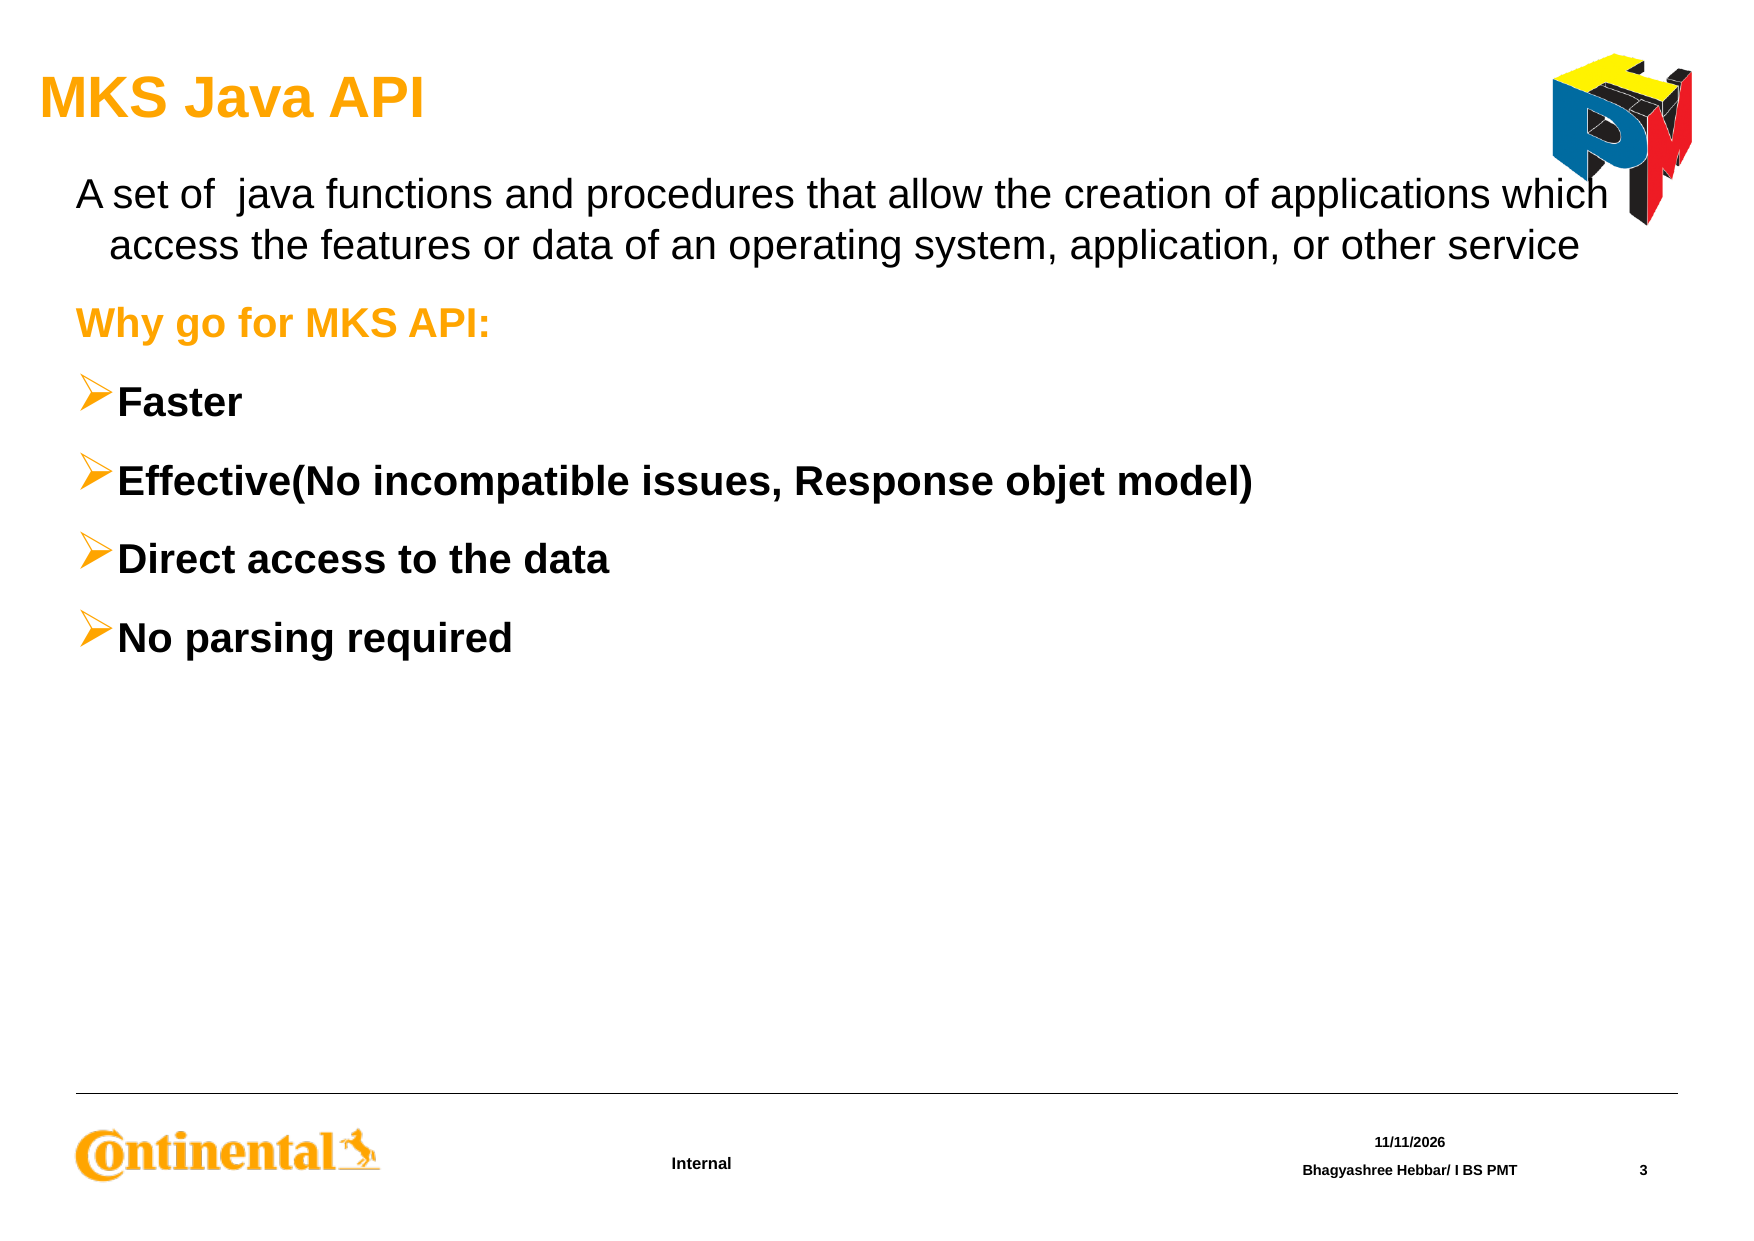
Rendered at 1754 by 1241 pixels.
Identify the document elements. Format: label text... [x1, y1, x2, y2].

text_box 3/16/2016 [1218, 1125, 1602, 1153]
picture [1588, 152, 1606, 163]
picture [1552, 157, 1560, 163]
picture [1552, 53, 1692, 226]
title MKS Java API [39, 64, 1476, 152]
text_box Bhagyashree Hebbar/ I BS PMT [1218, 1153, 1602, 1181]
picture [1588, 110, 1621, 143]
list A set of java functions and procedures that allow the creation of applications which access the features or data of an operating system, application, or other service Why go for MKS API: Faster Effective(No incompatible issues, Response objet model) Direct access to the data No parsing required [75, 163, 1649, 1056]
text_box 3 [1608, 1153, 1678, 1181]
